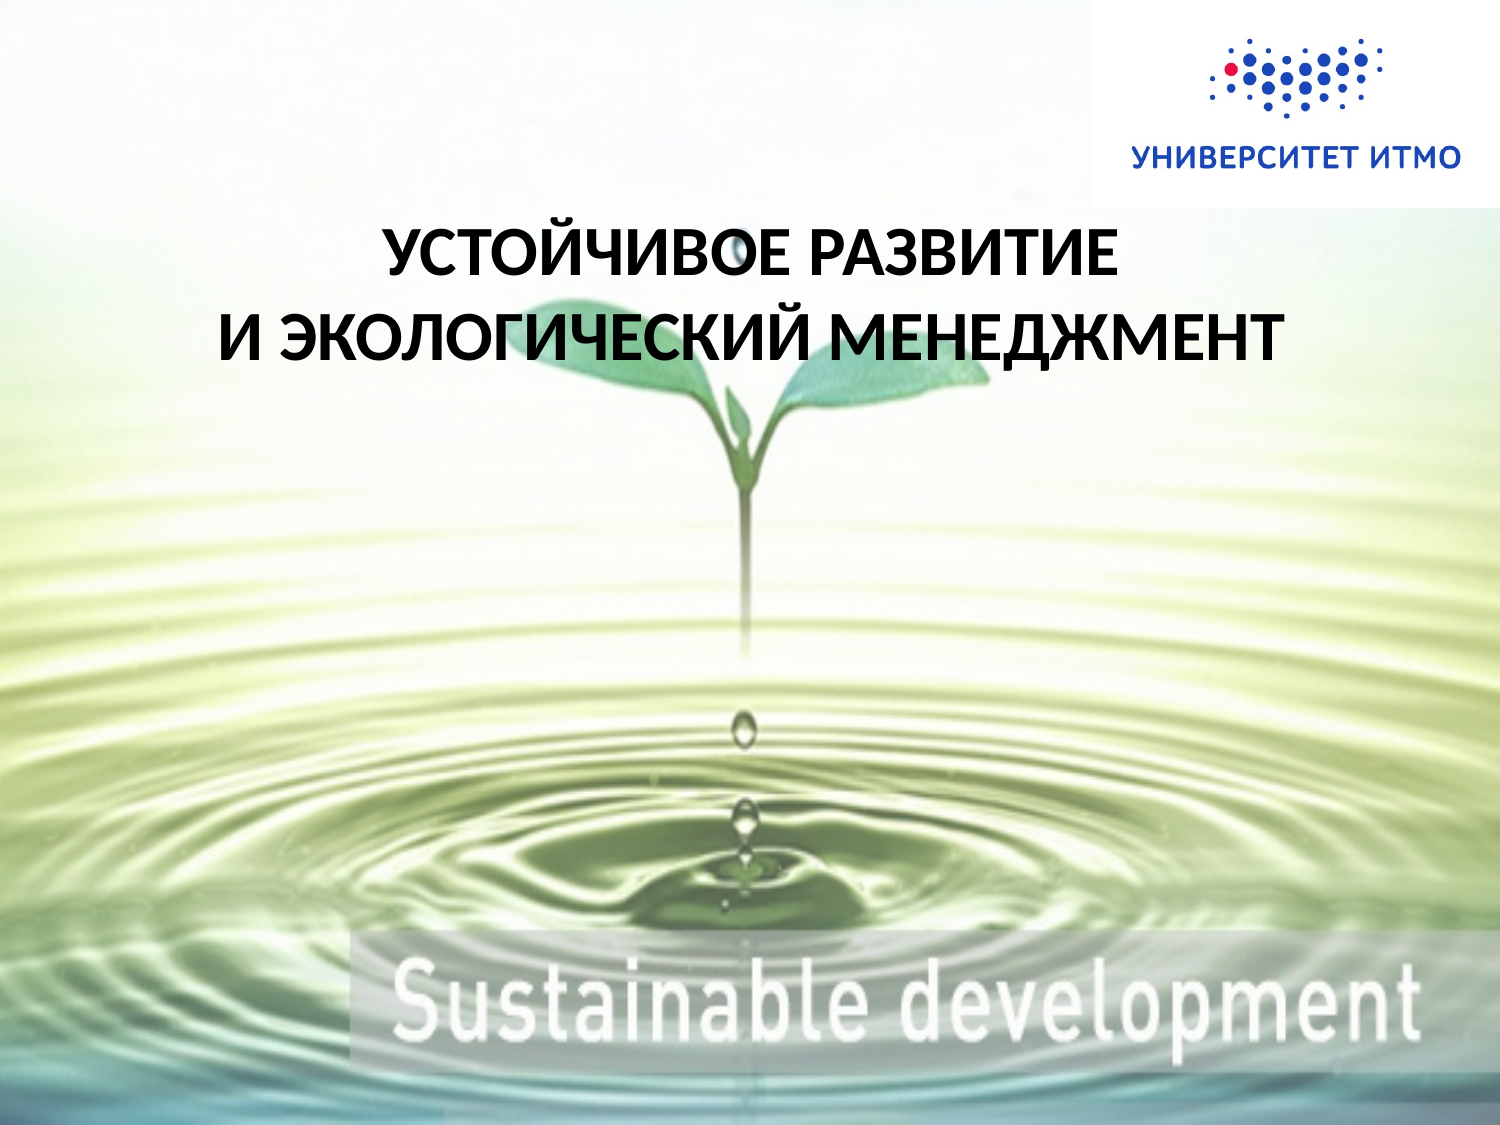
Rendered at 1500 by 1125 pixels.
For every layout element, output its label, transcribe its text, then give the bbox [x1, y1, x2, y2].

title УСТОЙЧИВОЕ РАЗВИТИЕ И ЭКОЛОГИЧЕСКИЙ МЕНЕДЖМЕНТ [76, 196, 1427, 384]
picture [1092, 0, 1500, 209]
